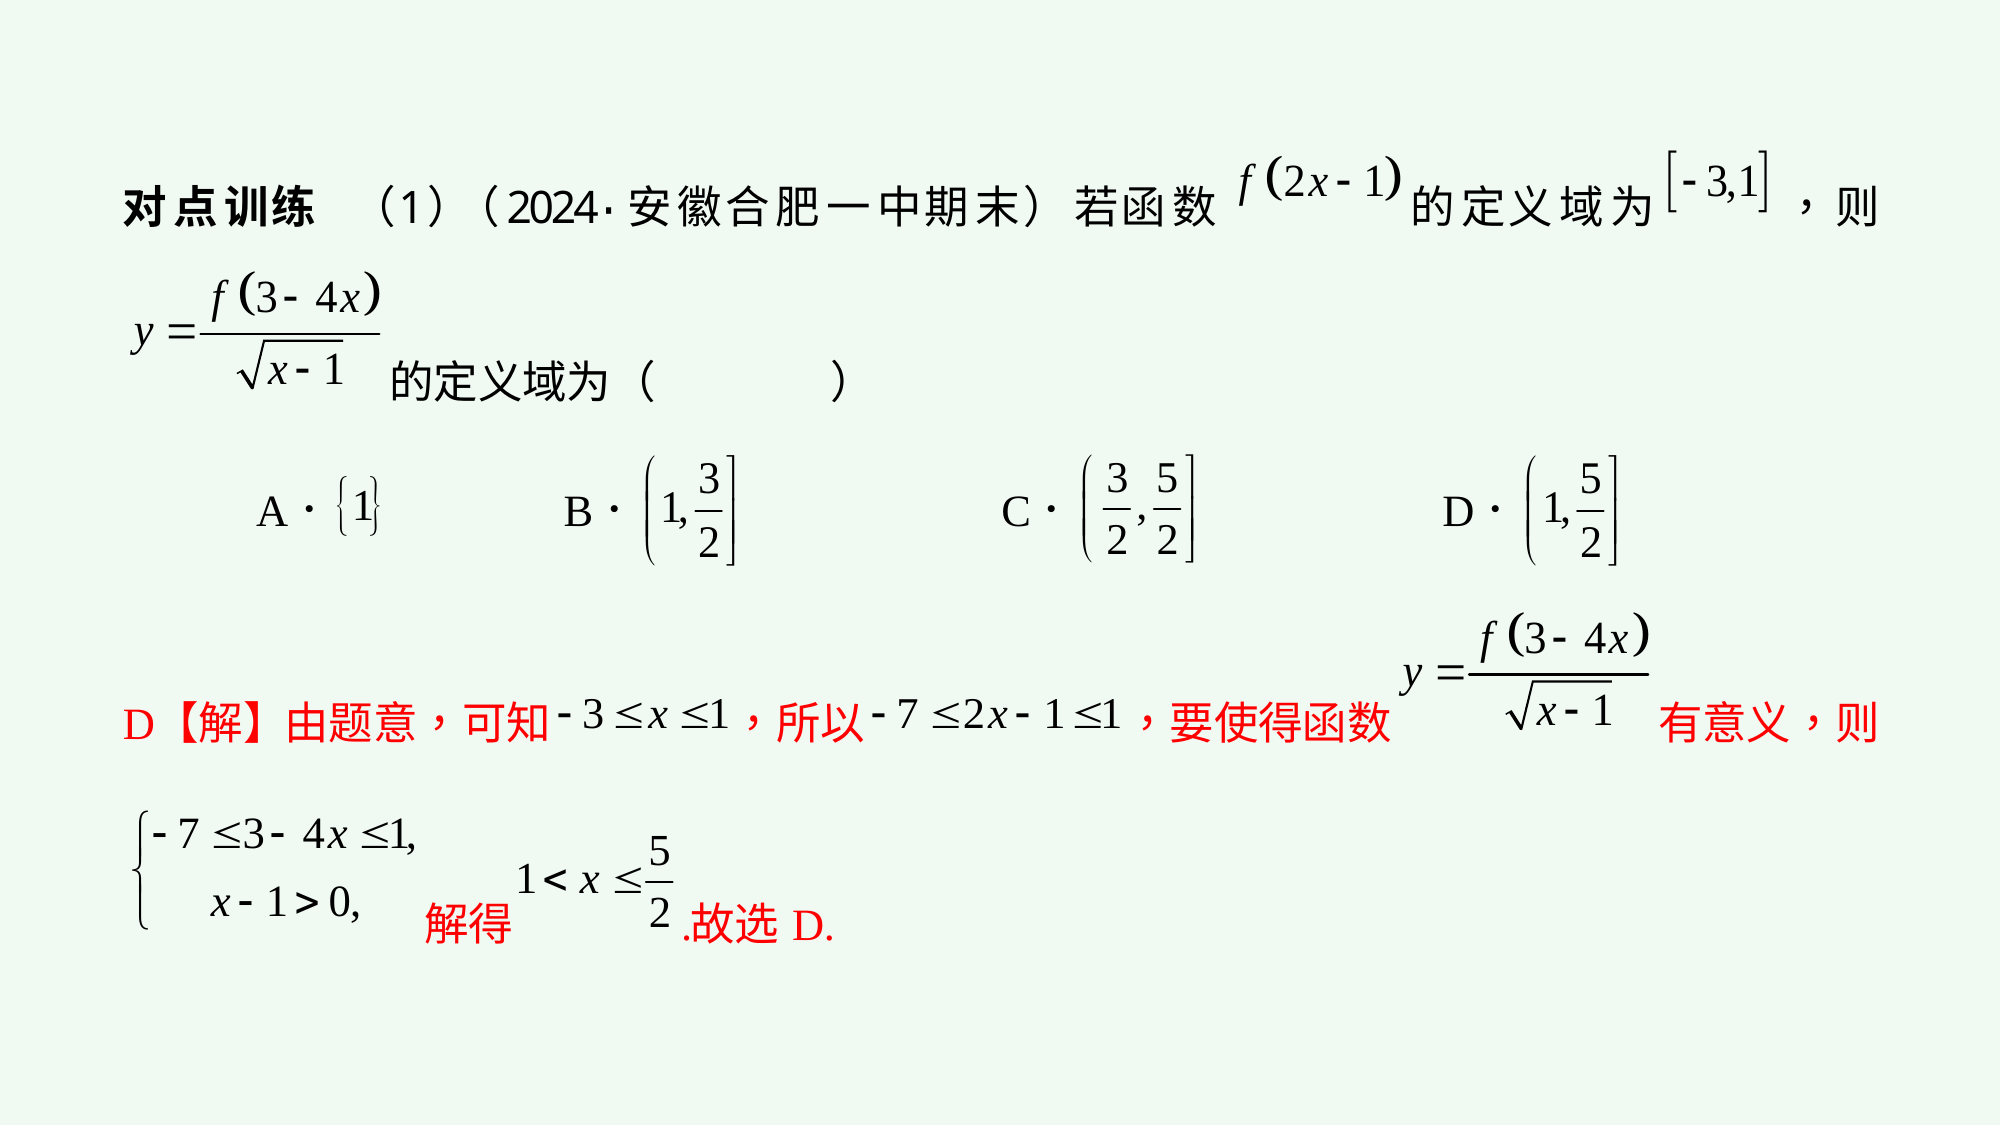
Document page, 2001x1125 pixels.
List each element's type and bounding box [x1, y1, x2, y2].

text_box [122, 146, 1881, 579]
text_box [122, 579, 1881, 1046]
